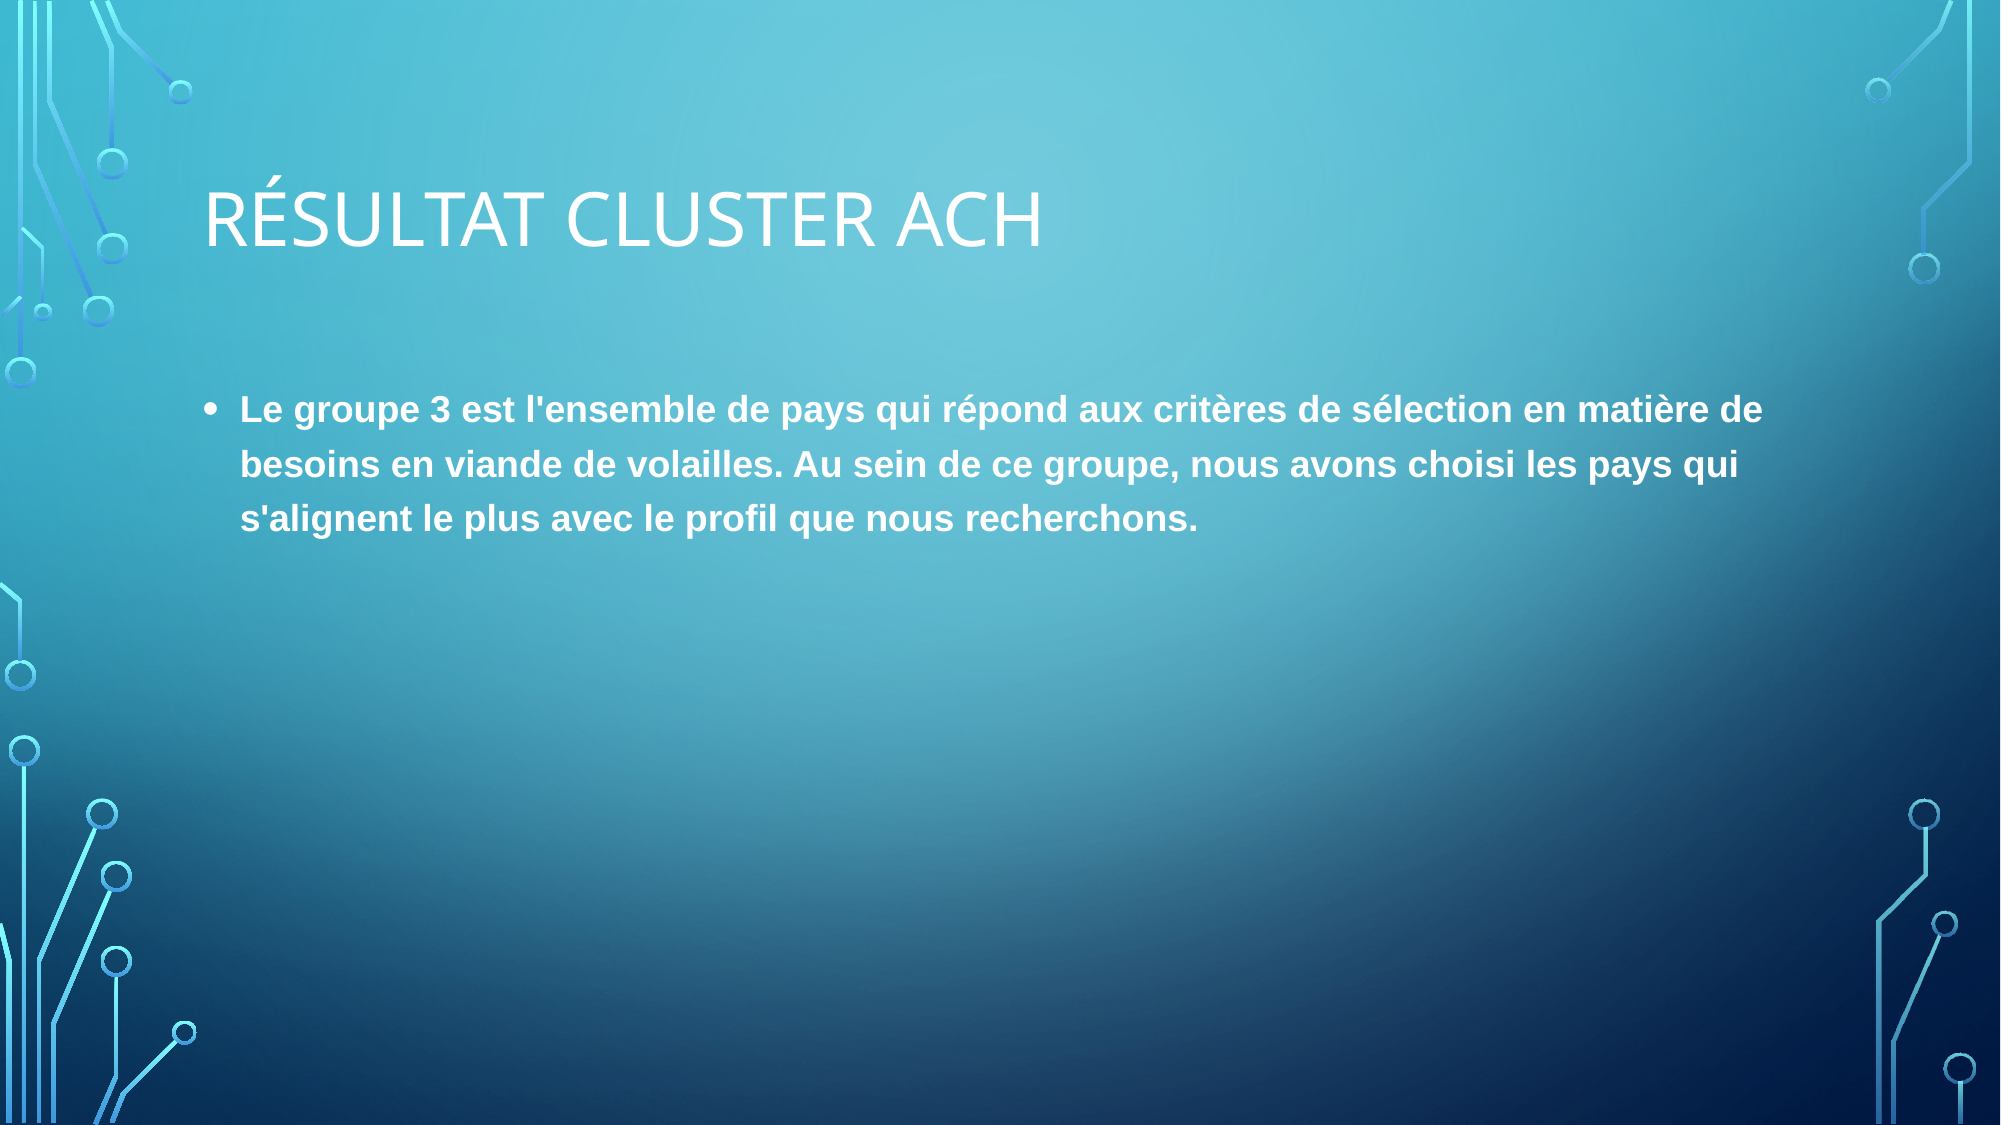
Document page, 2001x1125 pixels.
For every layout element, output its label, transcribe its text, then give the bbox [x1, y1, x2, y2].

title Résultat cluster aCh [187, 101, 1813, 344]
list Le groupe 3 est l'ensemble de pays qui répond aux critères de sélection en matière de besoins en viande de volailles. Au sein de ce groupe, nous avons choisi les pays qui s'alignent le plus avec le profil que nous recherchons. [187, 369, 1813, 950]
